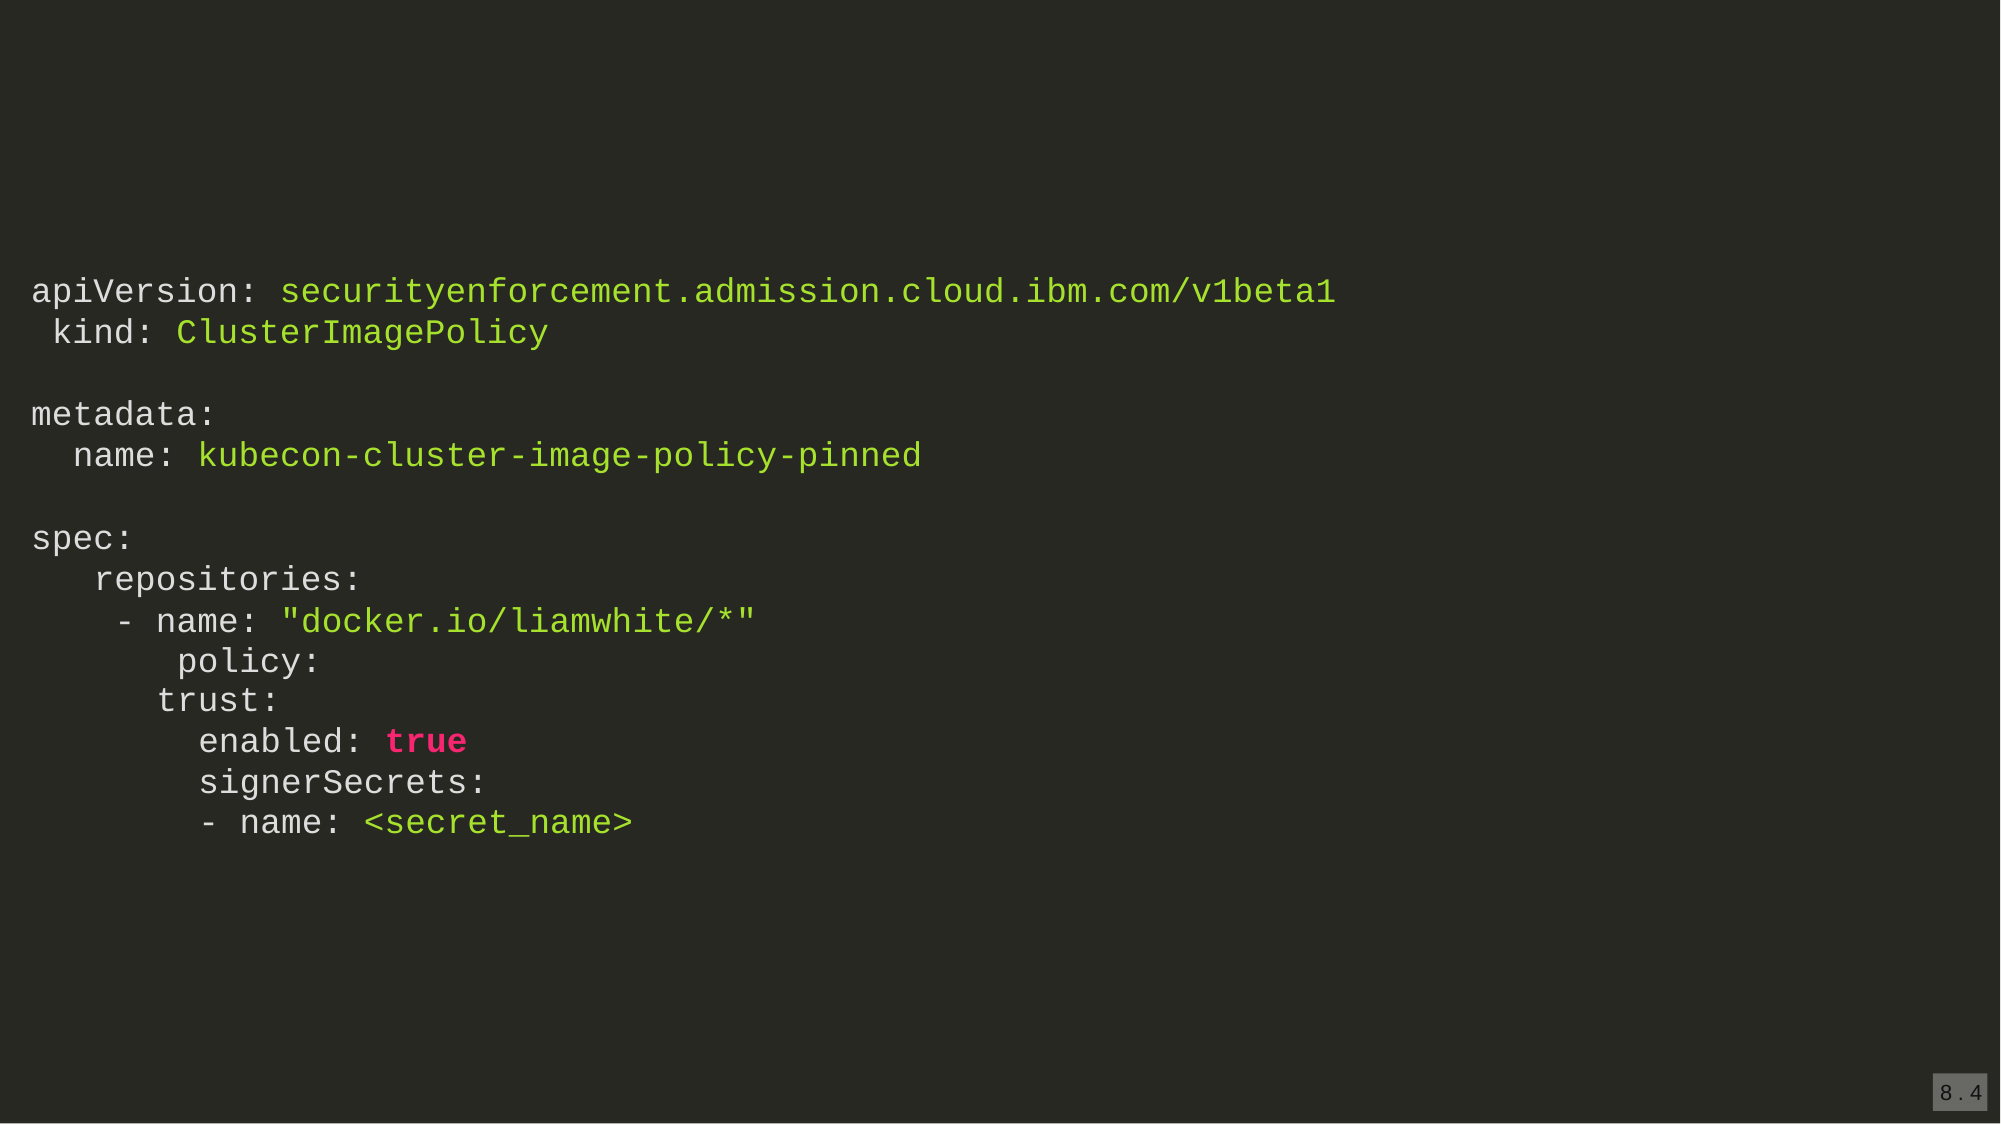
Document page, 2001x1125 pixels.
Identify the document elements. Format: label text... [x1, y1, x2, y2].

text_box [1932, 1073, 1988, 1111]
text_box apiVersion: securityenforcement.admission.cloud.ibm.com/v1beta1 kind: ClusterImagePolicy metadata: name: kubecon-cluster-image-policy-pinned spec: repositories: - name: "docker.io/liamwhite/*" policy: trust: enabled: true signerSecrets: - name: <secret_name> [29, 264, 1349, 841]
slide_number 8 . 4 [1937, 1081, 1986, 1125]
